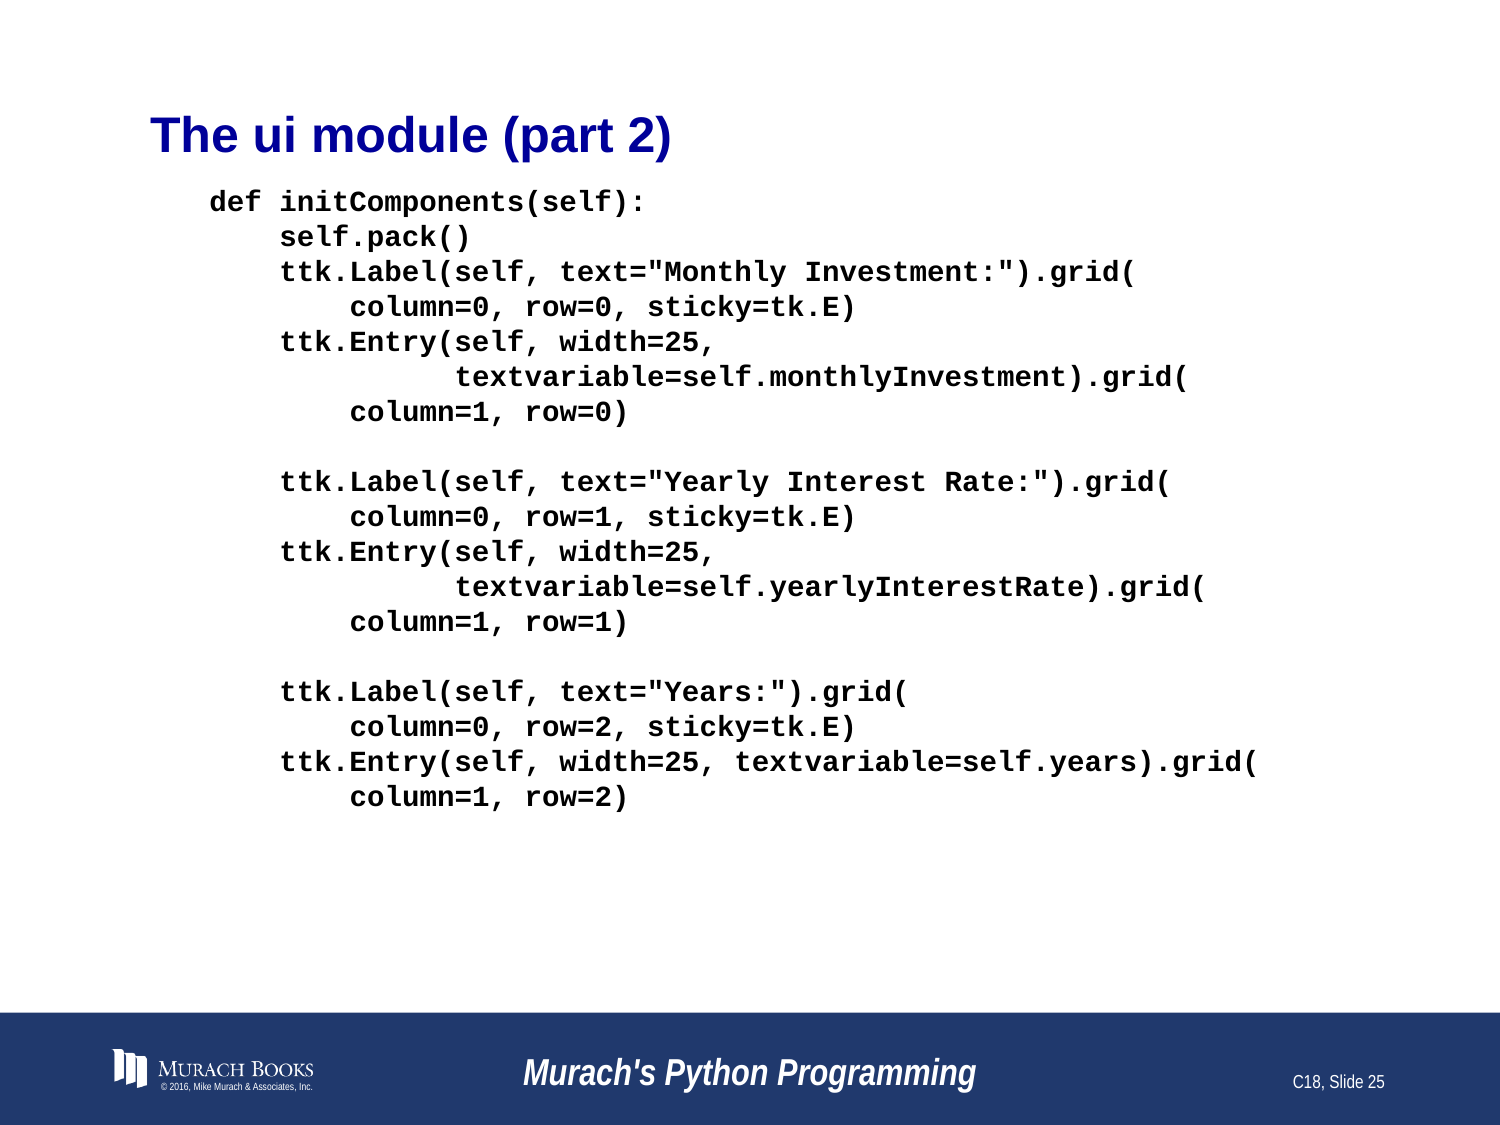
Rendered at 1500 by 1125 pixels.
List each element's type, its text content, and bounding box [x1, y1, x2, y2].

slide_number C18, Slide 25 [1087, 1025, 1400, 1100]
list def initComponents(self): self.pack() ttk.Label(self, text="Monthly Investment:").grid( column=0, row=0, sticky=tk.E) ttk.Entry(self, width=25, textvariable=self.monthlyInvestment).grid( column=1, row=0) ttk.Label(self, text="Yearly Interest Rate:").grid( column=0, row=1, sticky=tk.E) ttk.Entry(self, width=25, textvariable=self.yearlyInterestRate).grid( column=1, row=1) ttk.Label(self, text="Years:").grid( column=0, row=2, sticky=tk.E) ttk.Entry(self, width=25, textvariable=self.years).grid( column=1, row=2) [137, 174, 1350, 975]
slide_number Murach's Python Programming [463, 1025, 1050, 1100]
title The ui module (part 2) [150, 102, 1350, 164]
footer © 2016, Mike Murach & Associates, Inc. [12, 1025, 463, 1100]
